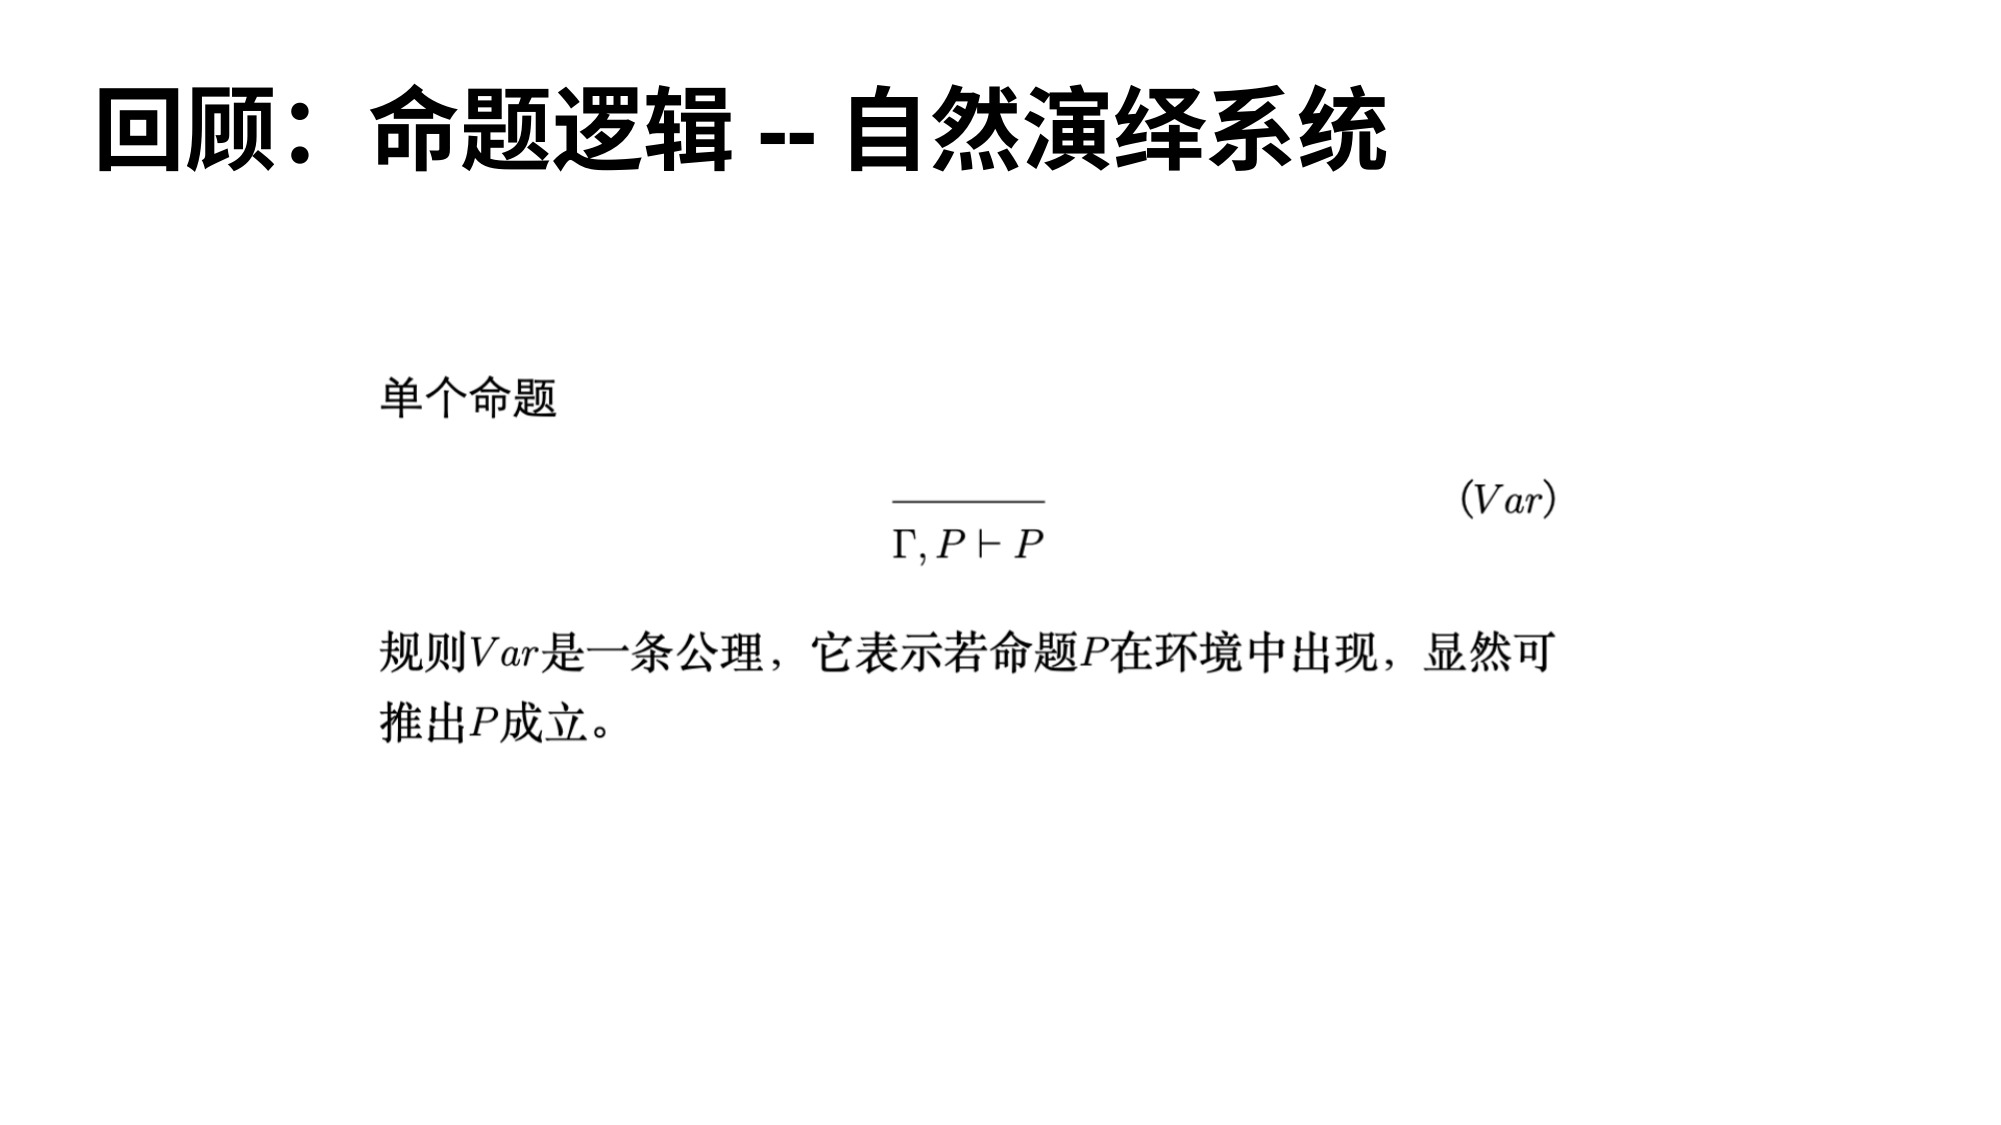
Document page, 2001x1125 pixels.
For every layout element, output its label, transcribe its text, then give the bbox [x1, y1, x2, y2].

title 回顾：命题逻辑--自然演绎系统 [78, 25, 1804, 243]
picture [348, 346, 1618, 779]
